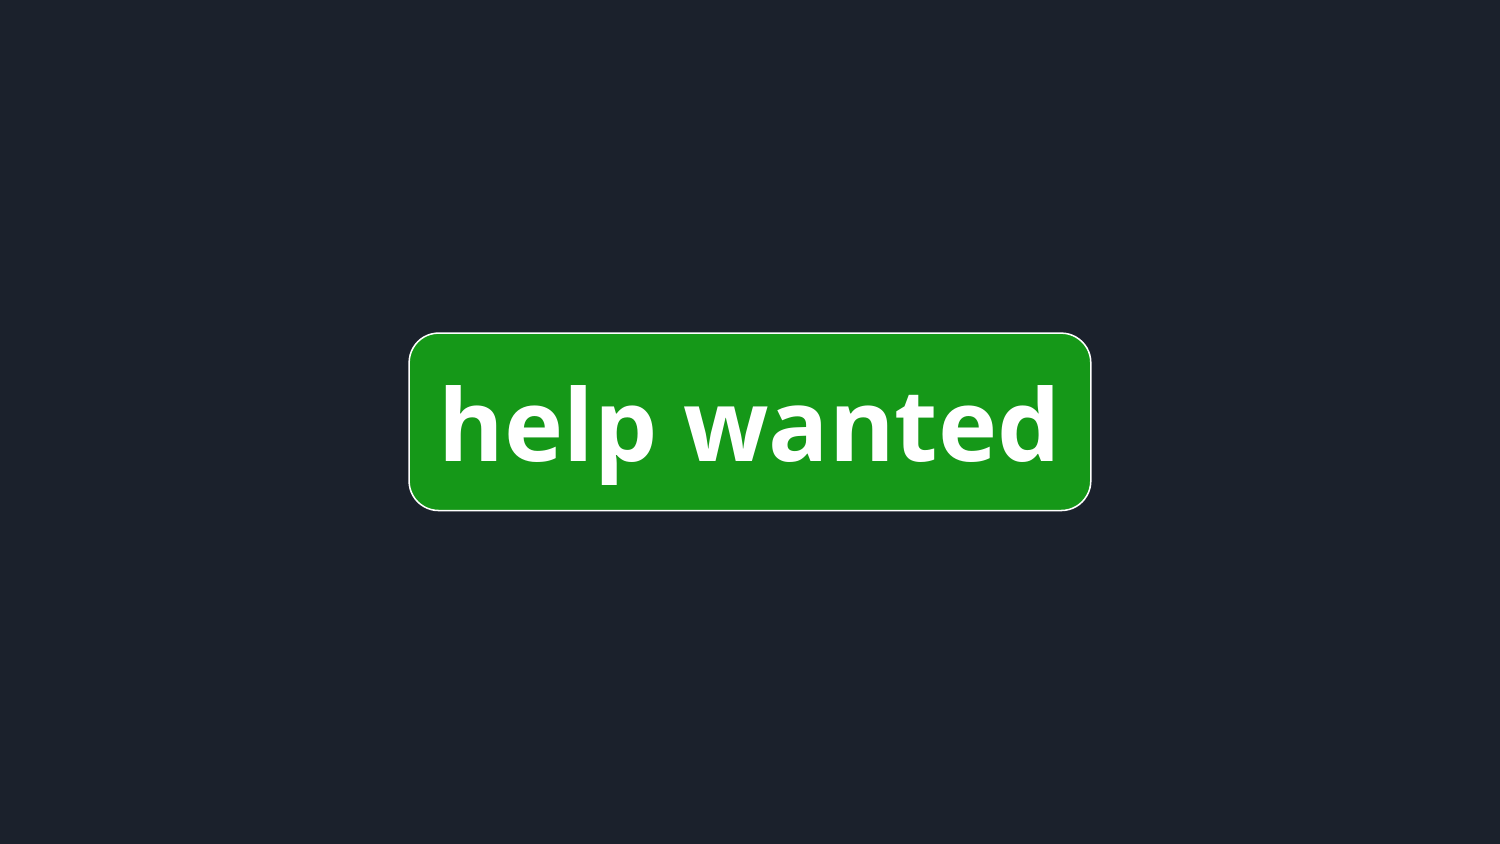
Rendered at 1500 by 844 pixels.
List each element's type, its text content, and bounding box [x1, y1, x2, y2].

text_box help wanted [409, 333, 1091, 511]
